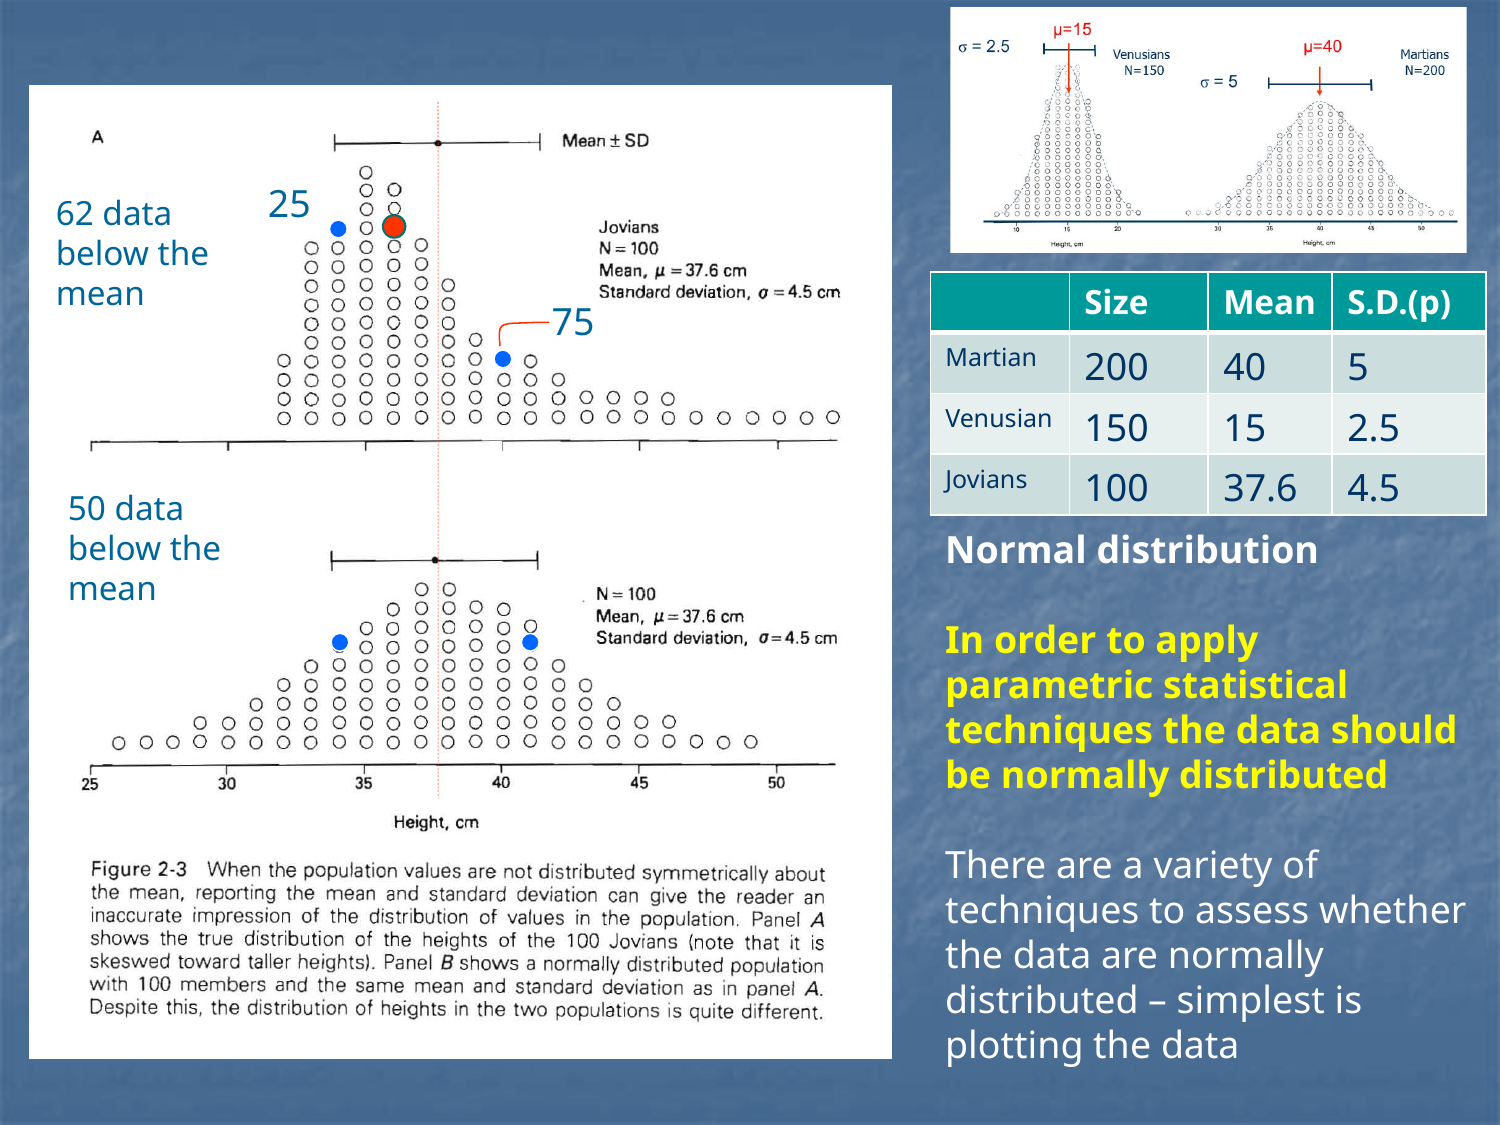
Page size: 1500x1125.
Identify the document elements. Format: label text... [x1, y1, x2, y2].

text_box Normal distribution In order to apply parametric statistical techniques the data should be normally distributed There are a variety of techniques to assess whether the data are normally distributed – simplest is plotting the data [930, 518, 1487, 1074]
table_cell 40 [1209, 335, 1331, 393]
table_cell 150 [1070, 394, 1207, 453]
table_cell 4.5 [1333, 455, 1485, 514]
table_header Size [1070, 273, 1207, 330]
table_cell 100 [1070, 455, 1207, 514]
table_cell 37.6 [1209, 455, 1331, 514]
table_header Mean [1209, 273, 1331, 330]
table_header S.D.(p) [1333, 273, 1485, 330]
table_cell 15 [1209, 394, 1331, 453]
table_cell Venusian [931, 394, 1069, 453]
table_cell 200 [1070, 335, 1207, 393]
table_header [931, 273, 1069, 330]
picture [29, 85, 892, 1059]
table_cell Jovians [931, 455, 1069, 514]
table_cell 2.5 [1333, 394, 1485, 453]
picture [950, 7, 1467, 253]
table_cell Martian [931, 335, 1069, 393]
table_cell 5 [1333, 335, 1485, 393]
